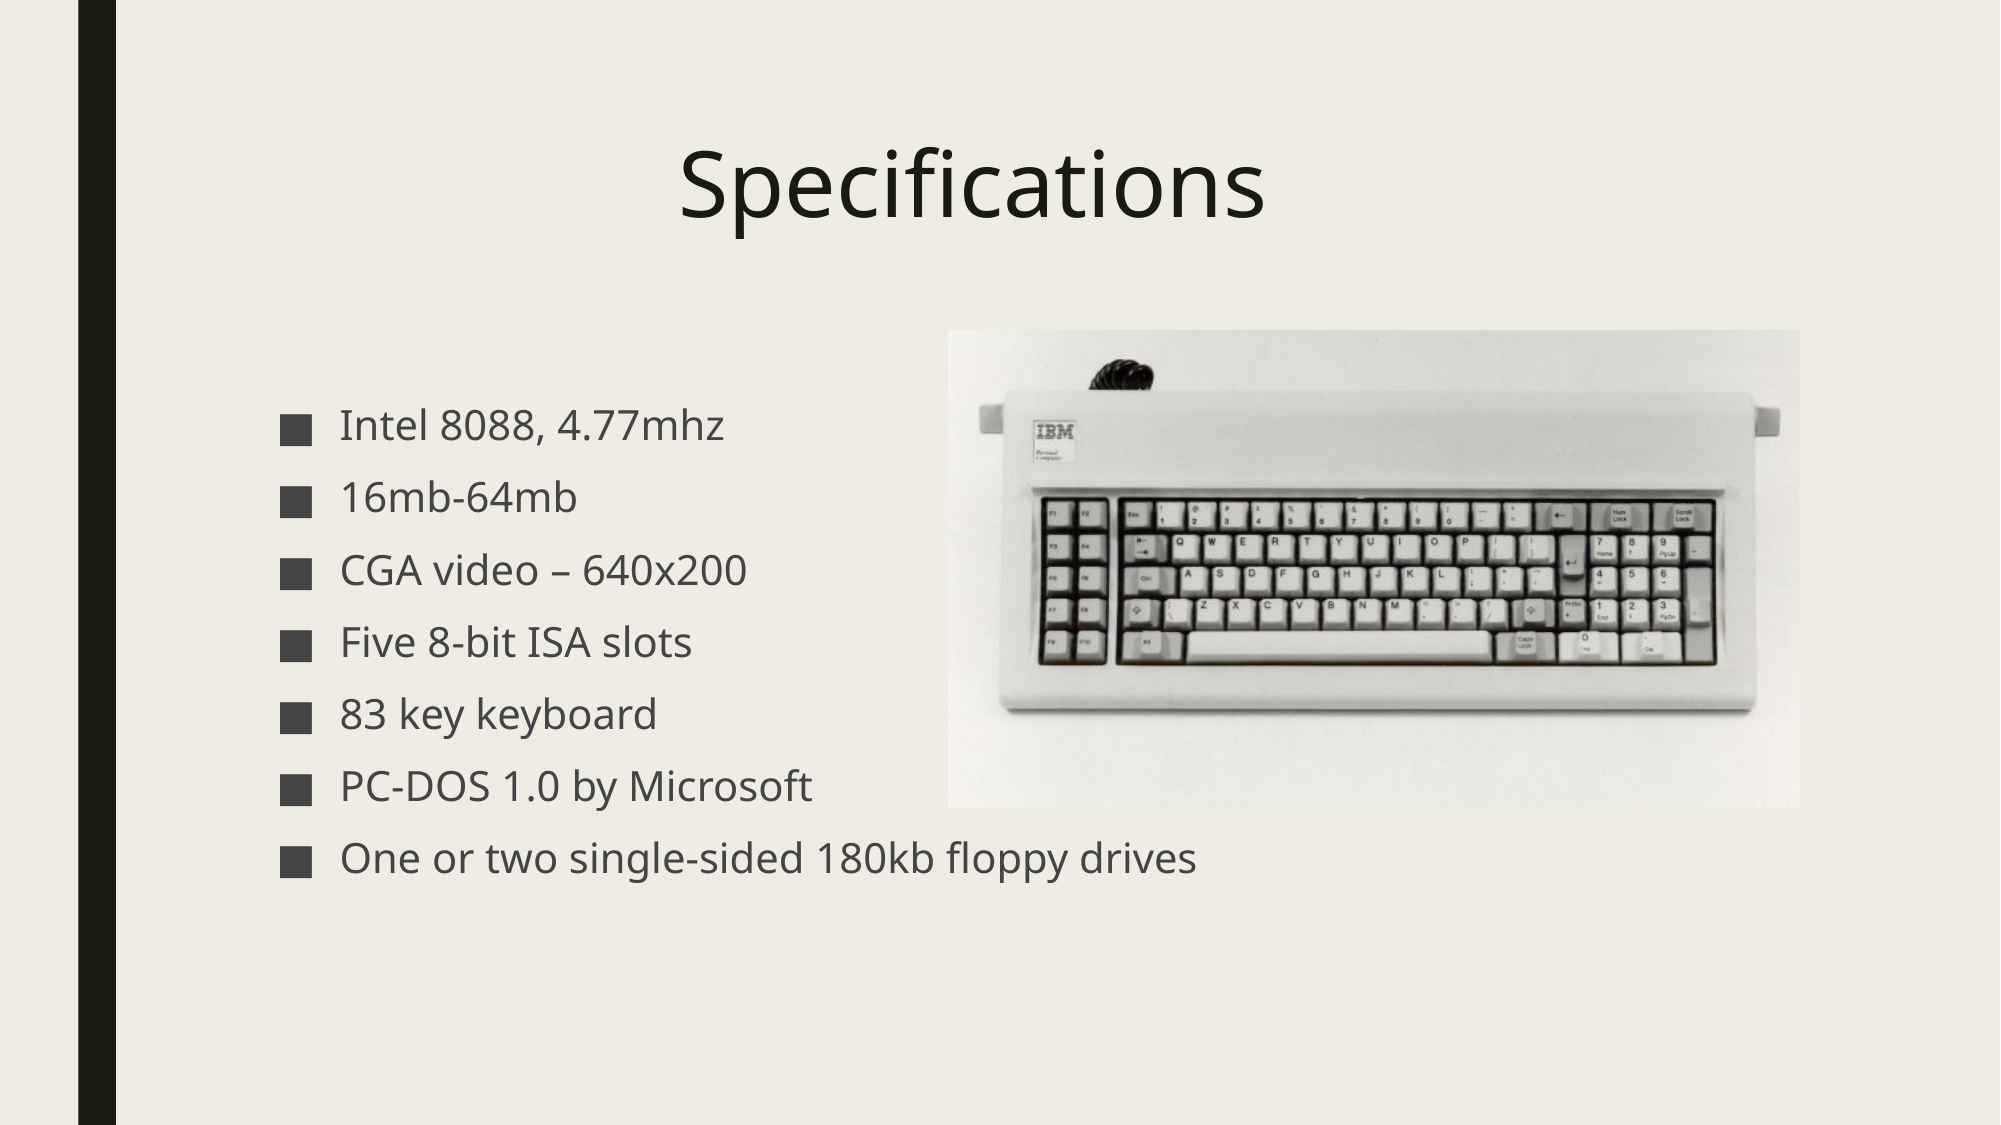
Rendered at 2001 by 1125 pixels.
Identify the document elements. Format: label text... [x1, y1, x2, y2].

list Intel 8088, 4.77mhz 16mb-64mb CGA video – 640x200 Five 8-bit ISA slots 83 key keyboard PC-DOS 1.0 by Microsoft One or two single-sided 180kb floppy drives [261, 395, 1837, 984]
title Specifications [663, 132, 1337, 317]
picture [948, 330, 1800, 809]
